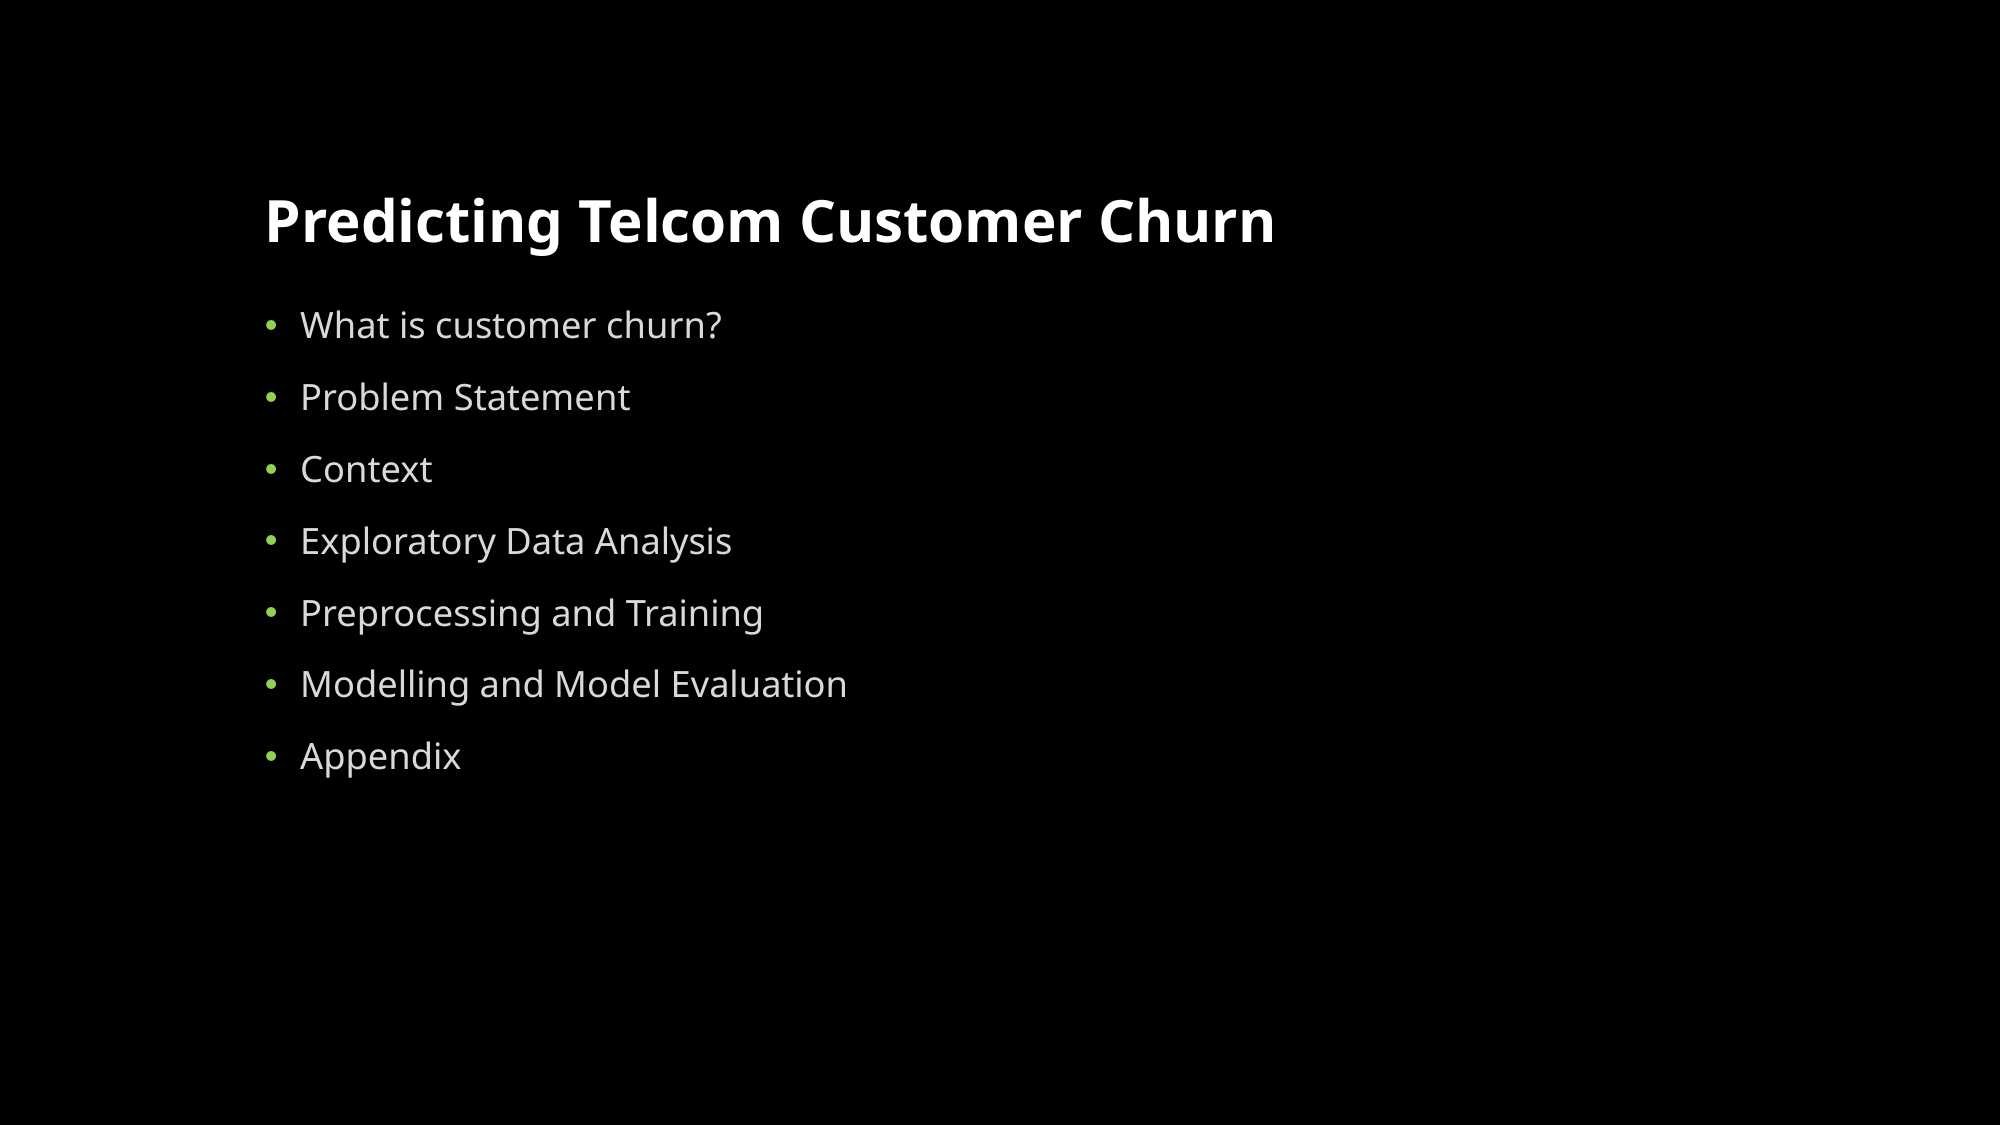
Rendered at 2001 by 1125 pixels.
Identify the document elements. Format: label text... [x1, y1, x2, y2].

title Predicting Telcom Customer Churn [249, 75, 1750, 263]
list What is customer churn? Problem Statement Context Exploratory Data Analysis Preprocessing and Training Modelling and Model Evaluation Appendix [249, 299, 1750, 788]
